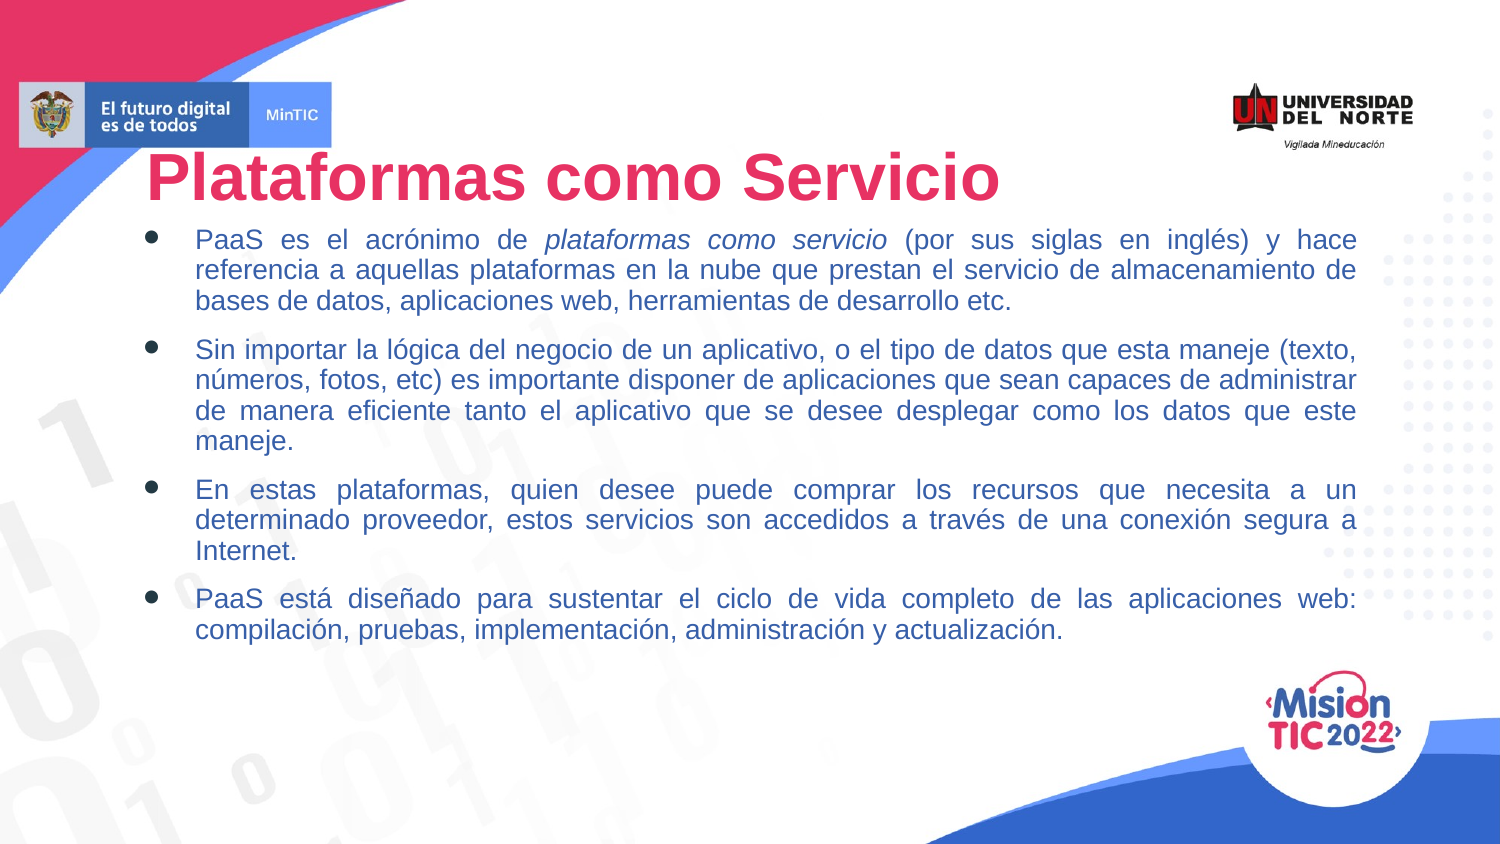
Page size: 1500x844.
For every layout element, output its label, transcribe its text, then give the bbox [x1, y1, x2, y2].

picture [0, 0, 1500, 844]
text_box PaaS es el acrónimo de plataformas como servicio (por sus siglas en inglés) y hace referencia a aquellas plataformas en la nube que prestan el servicio de almacenamiento de bases de datos, aplicaciones web, herramientas de desarrollo etc. Sin importar la lógica del negocio de un aplicativo, o el tipo de datos que esta maneje (texto, números, fotos, etc) es importante disponer de aplicaciones que sean capaces de administrar de manera eficiente tanto el aplicativo que se desee desplegar como los datos que este maneje. En estas plataformas, quien desee puede comprar los recursos que necesita a un determinado proveedor, estos servicios son accedidos a través de una conexión segura a Internet. PaaS está diseñado para sustentar el ciclo de vida completo de las aplicaciones web: compilación, pruebas, implementación, administración y actualización. [120, 219, 1358, 762]
text_box Plataformas como Servicio [135, 60, 1373, 220]
